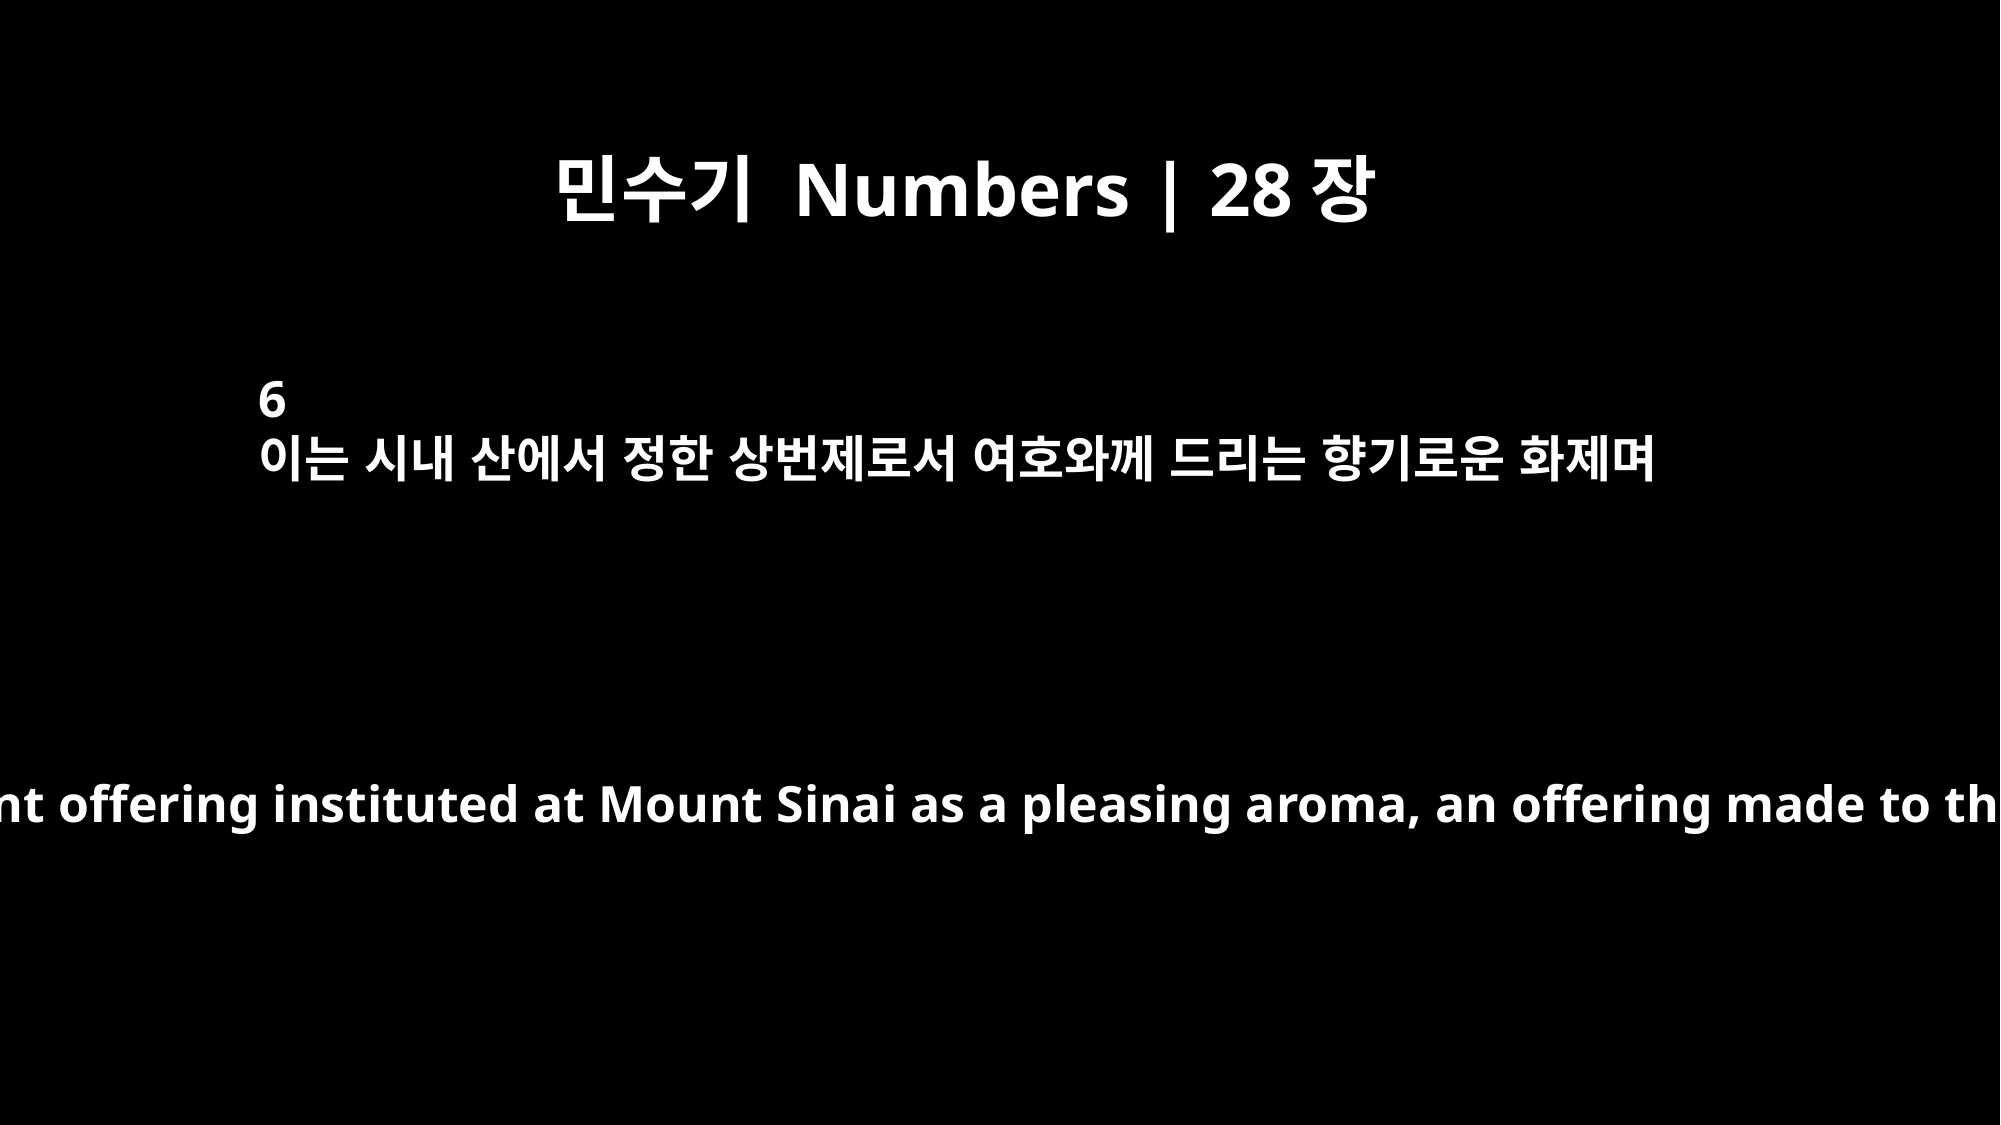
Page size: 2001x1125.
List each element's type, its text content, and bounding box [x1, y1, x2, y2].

text_box 6 이는 시내 산에서 정한 상번제로서 여호와께 드리는 향기로운 화제며 [243, 359, 1674, 495]
text_box 민수기 Numbers | 28장 [538, 136, 1393, 239]
text_box This is the regular burnt offering instituted at Mount Sinai as a pleasing aroma, an offering made to the LORD by fire. [0, 764, 2000, 840]
